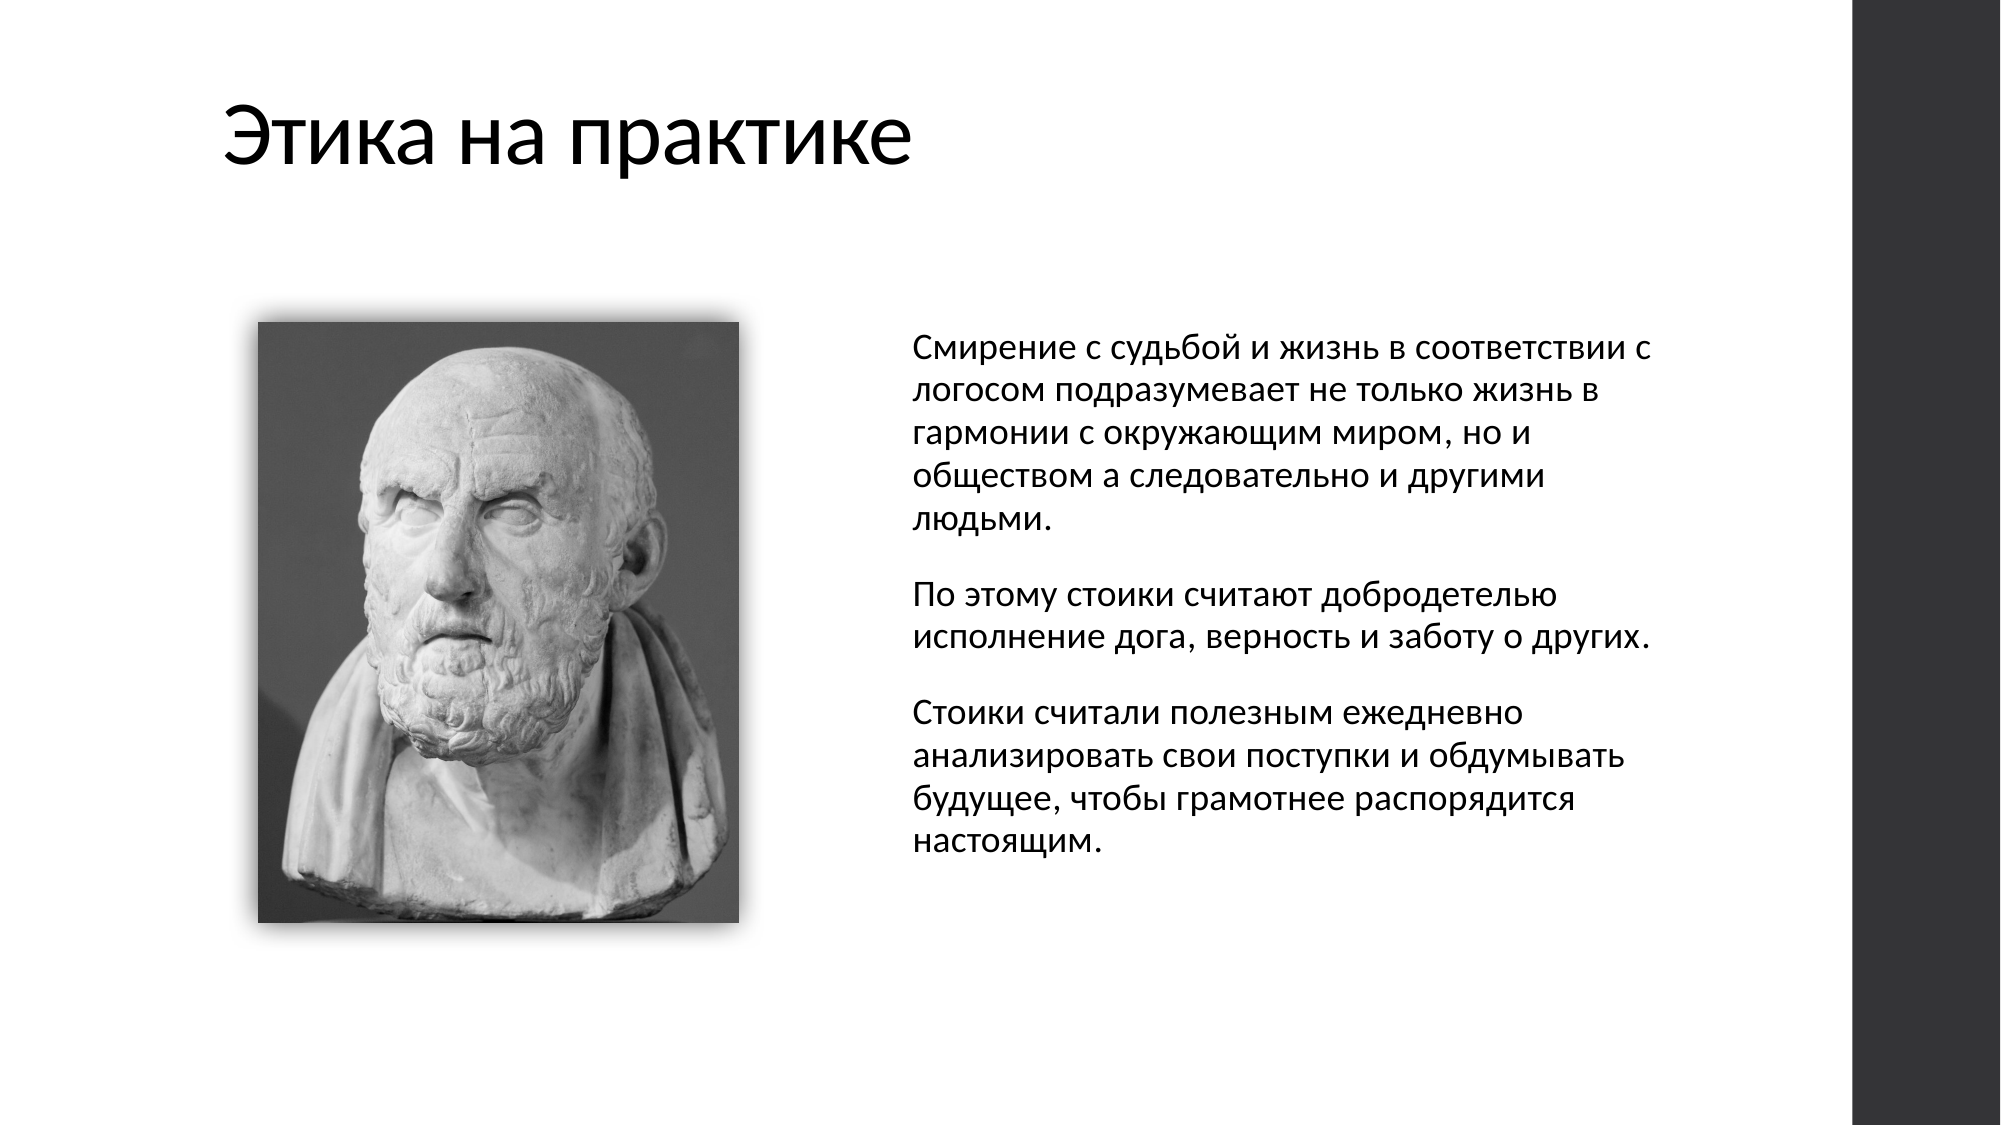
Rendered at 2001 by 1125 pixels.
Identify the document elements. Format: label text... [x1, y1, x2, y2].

picture [258, 322, 739, 924]
title Этика на практике [206, 60, 1797, 192]
list Смирение с судьбой и жизнь в соответствии с логосом подразумевает не только жизнь в гармонии с окружающим миром, но и обществом а следовательно и другими людьми. По этому стоики считают добродетелью исполнение дога, верность и заботу о других. Стоики считали полезным ежедневно анализировать свои поступки и обдумывать будущее, чтобы грамотнее распорядится настоящим. [897, 317, 1701, 1032]
